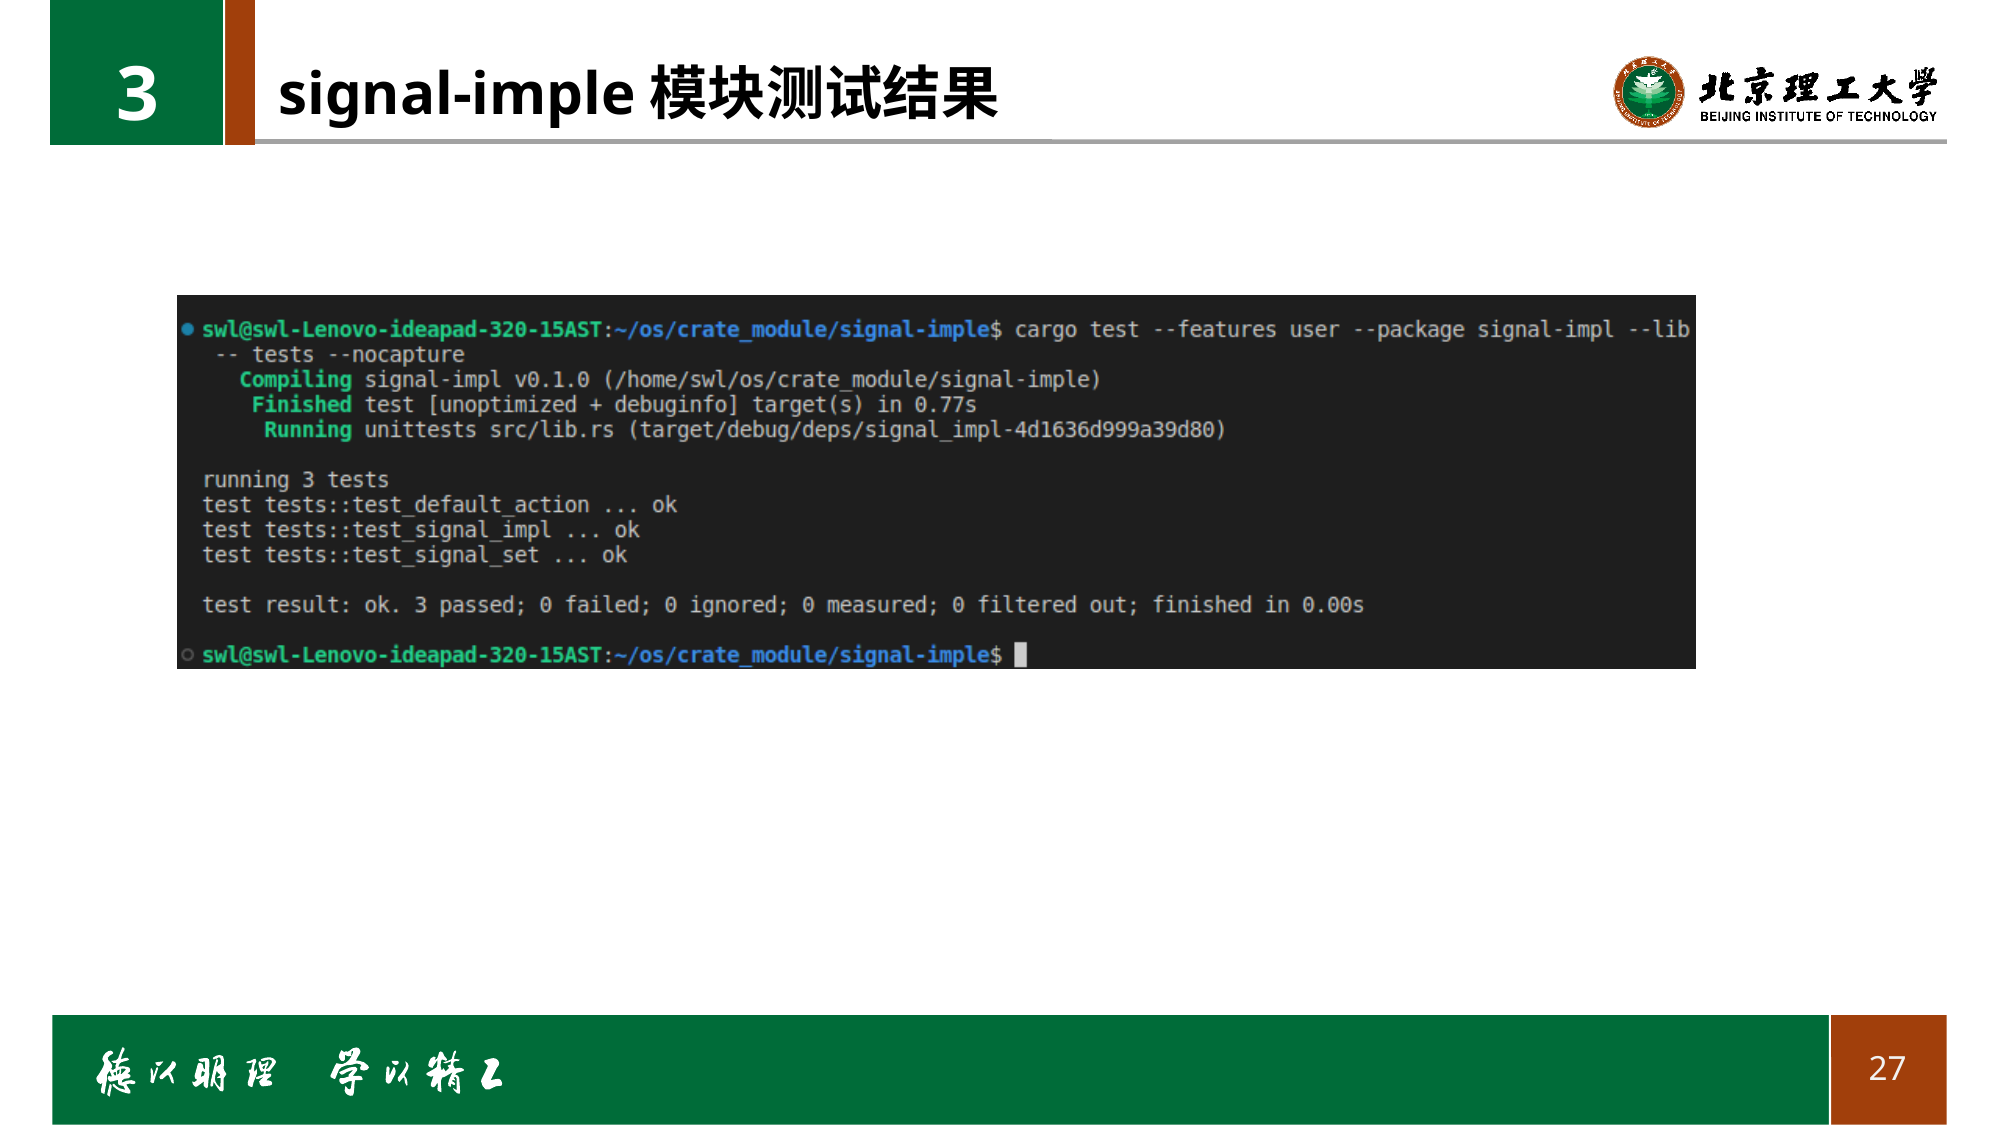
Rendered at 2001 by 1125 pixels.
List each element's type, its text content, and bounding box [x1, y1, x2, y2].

picture [1682, 56, 1937, 128]
text_box 3 [58, 38, 218, 144]
title signal-imple模块测试结果 [263, 56, 1682, 135]
picture [176, 294, 1696, 669]
